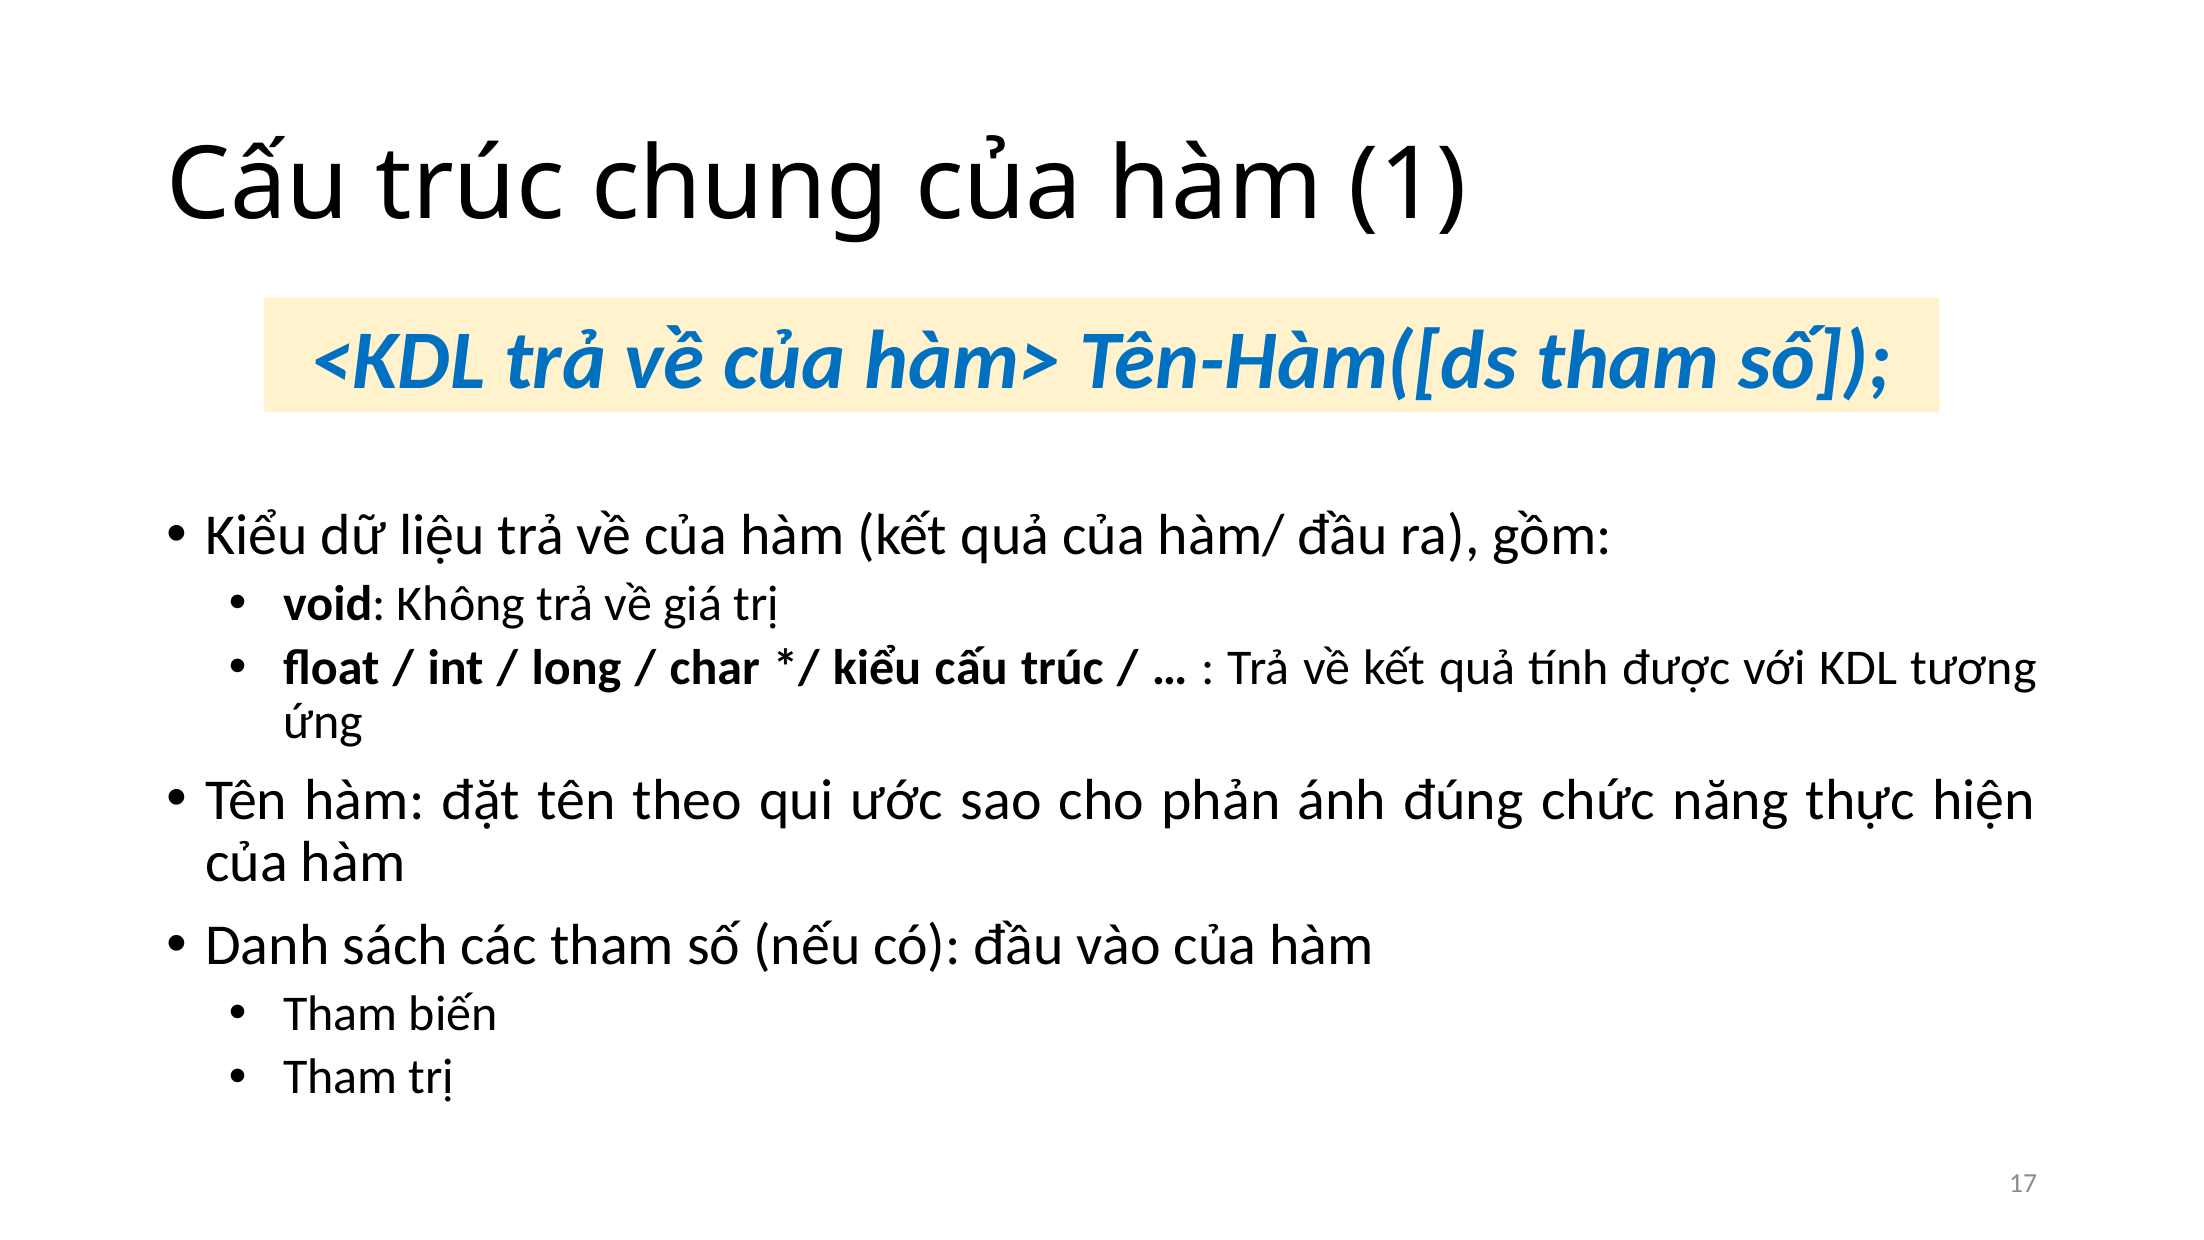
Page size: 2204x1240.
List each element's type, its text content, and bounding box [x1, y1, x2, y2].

slide_number 17 [1556, 1148, 2053, 1215]
text_box <KDL trả về của hàm> Tên-Hàm([ds tham số]); [264, 297, 1940, 413]
title Cấu trúc chung của hàm (1) [151, 66, 2053, 306]
list Kiểu dữ liệu trả về của hàm (kết quả của hàm/ đầu ra), gồm: void: Không trả về giá trị float / int / long / char */ kiểu cấu trúc / … : Trả về kết quả tính được với KDL tương ứng Tên hàm: đặt tên theo qui ước sao cho phản ánh đúng chức năng thực hiện của hàm Danh sách các tham số (nếu có): đầu vào của hàm Tham biến Tham trị [151, 330, 2053, 1117]
